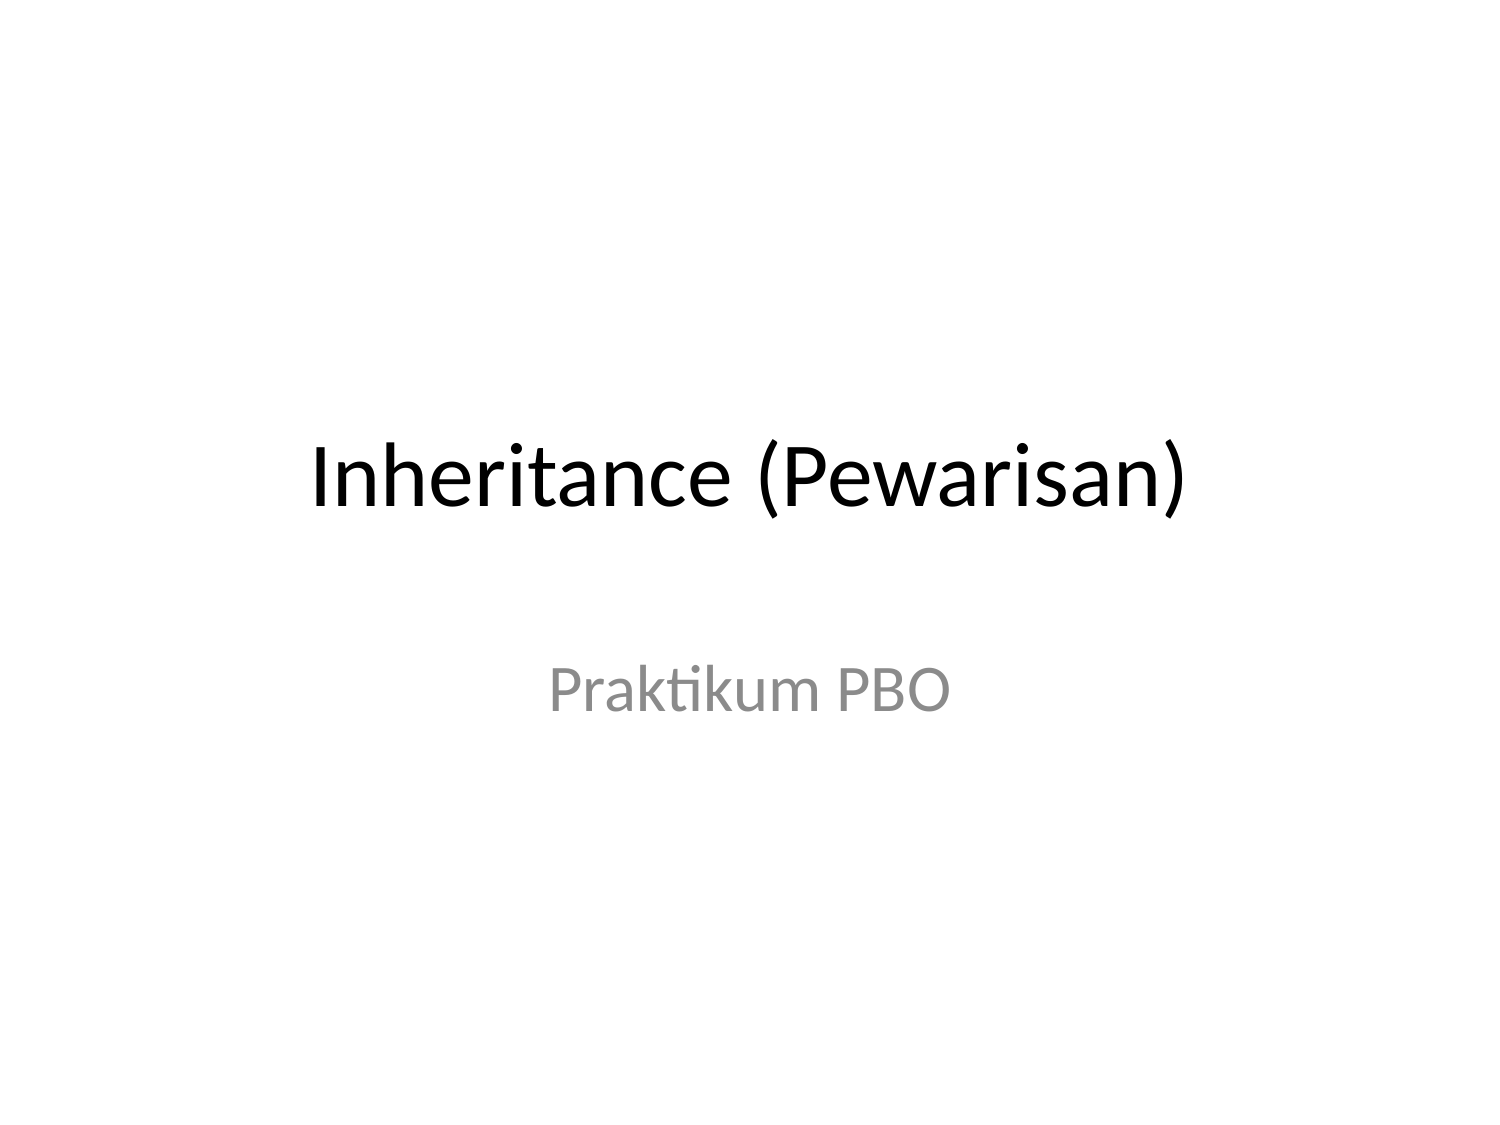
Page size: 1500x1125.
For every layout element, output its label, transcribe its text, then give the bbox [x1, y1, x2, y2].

subtitle Praktikum PBO [225, 637, 1275, 925]
title Inheritance (Pewarisan) [112, 349, 1388, 591]
